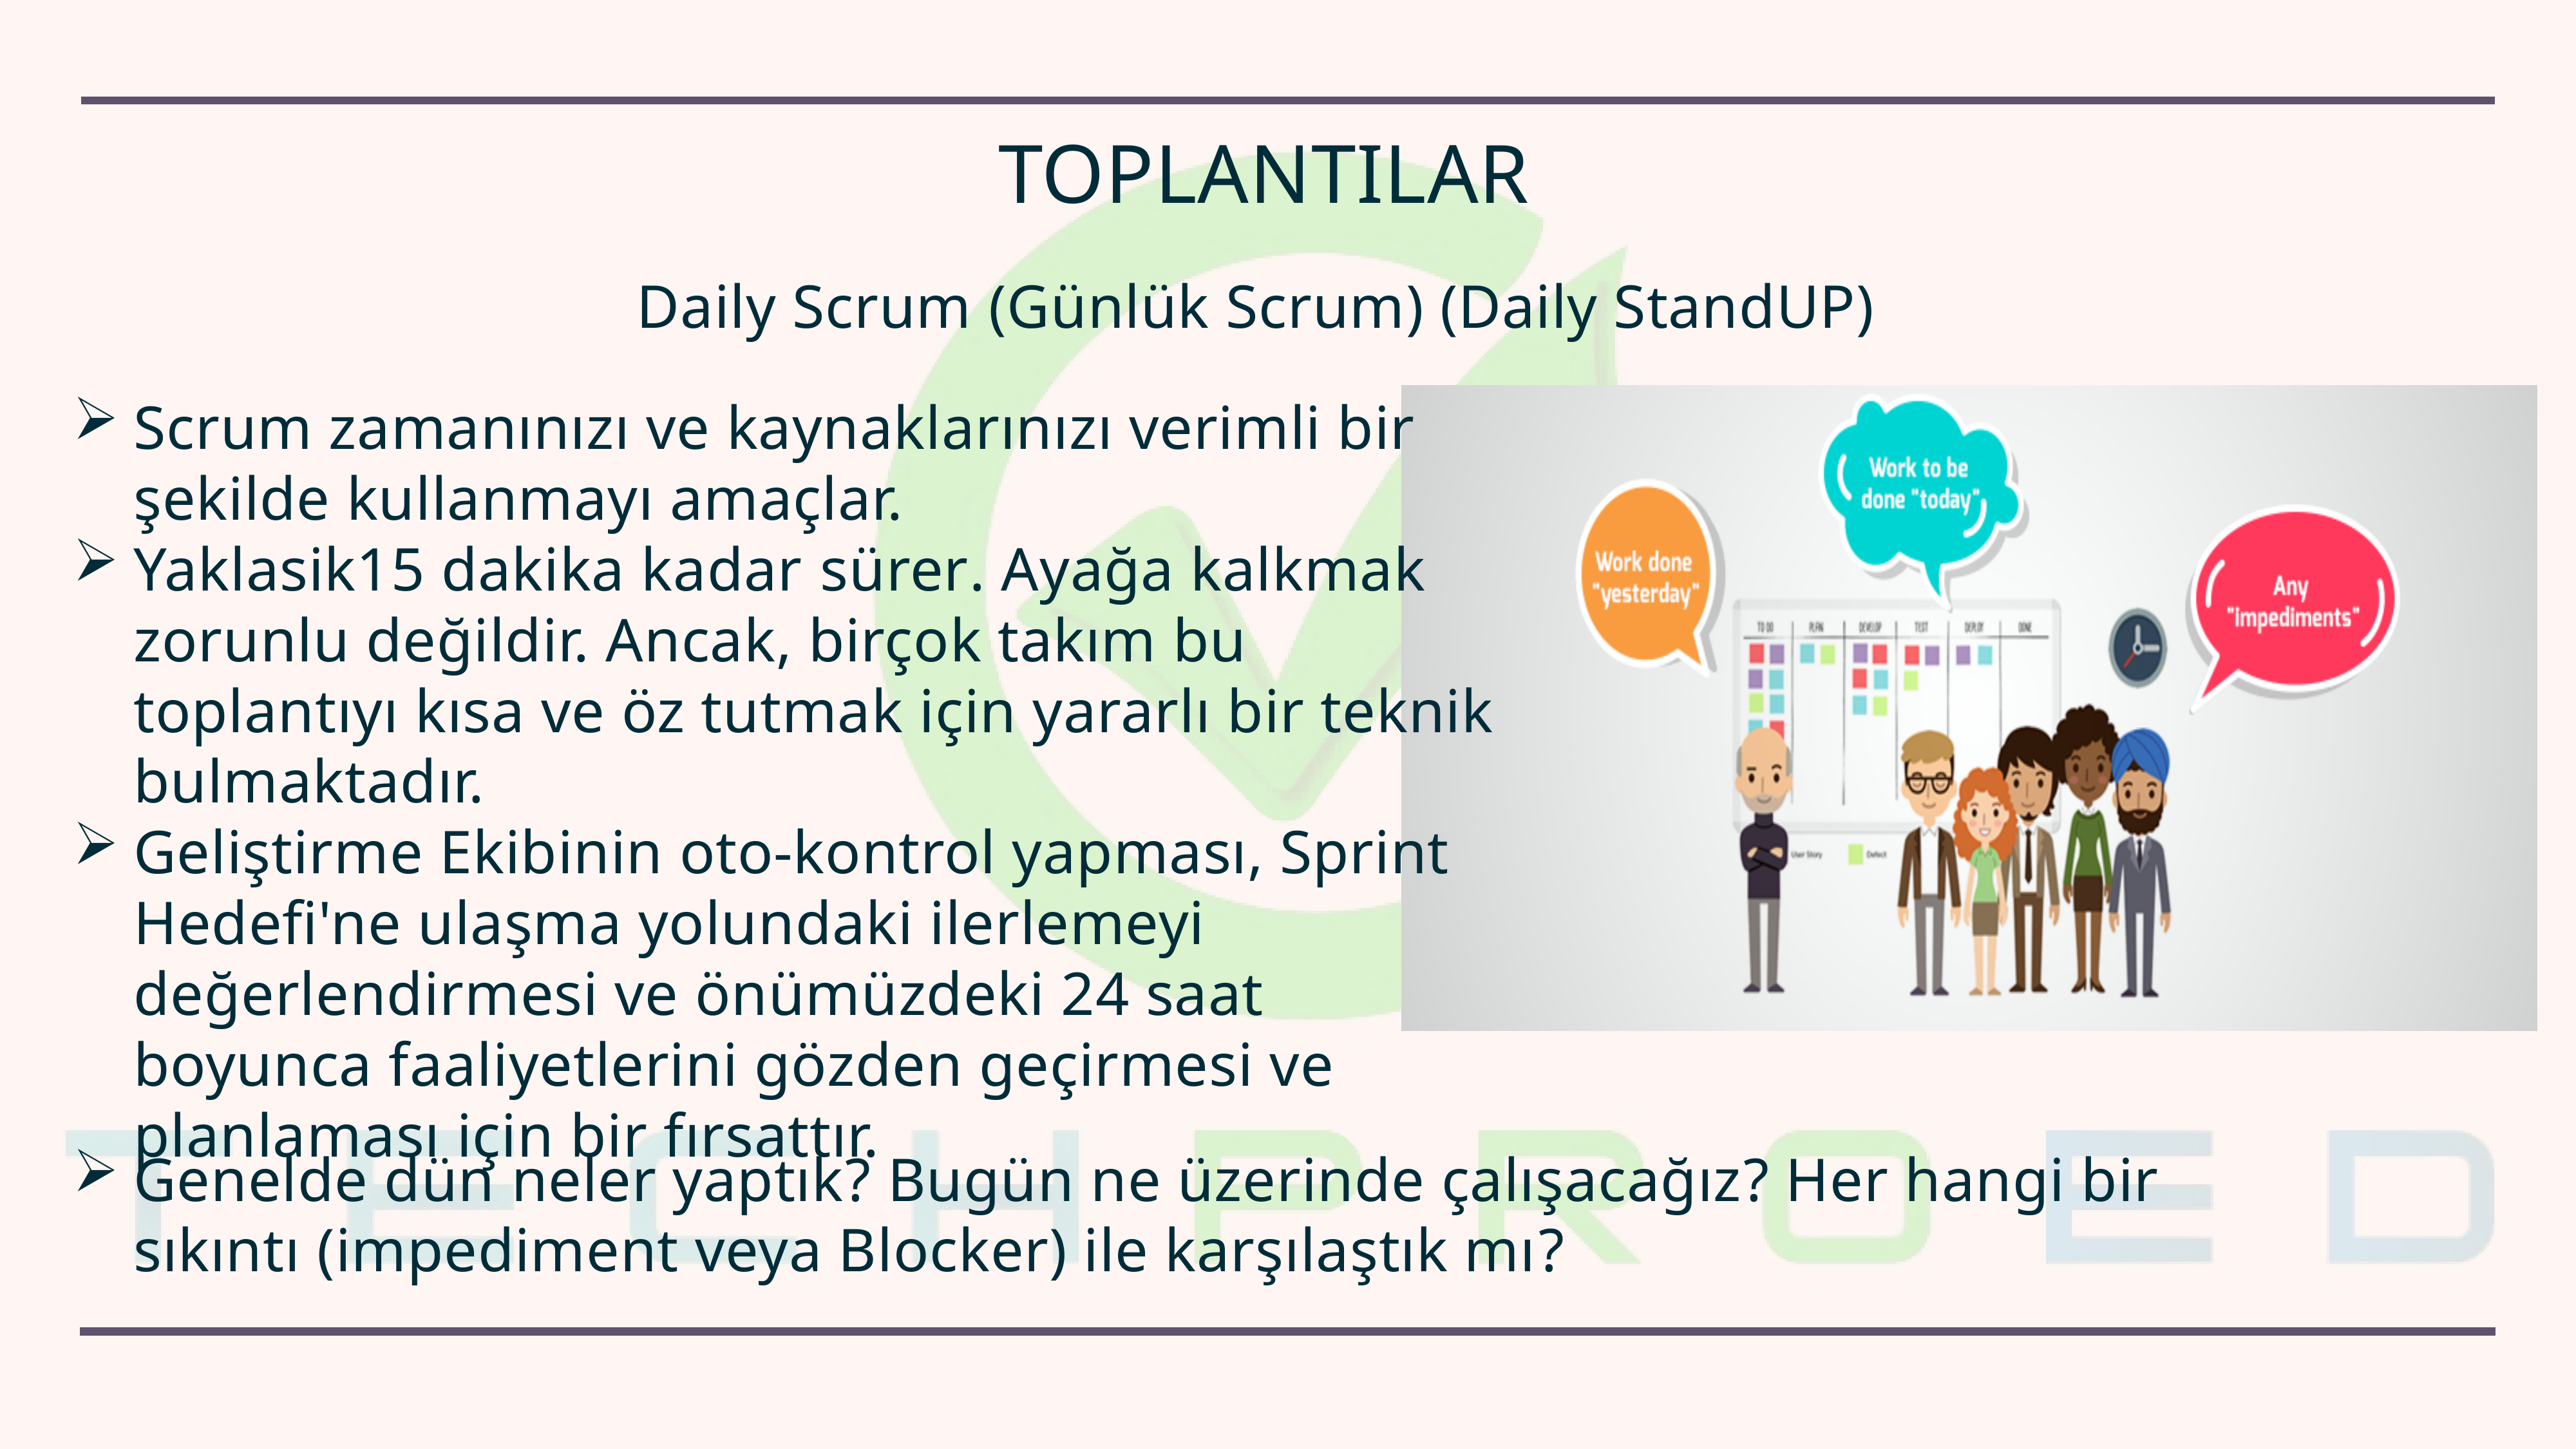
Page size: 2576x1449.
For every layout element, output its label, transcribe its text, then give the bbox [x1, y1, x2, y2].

text_box Daily Scrum (Günlük Scrum) (Daily StandUP) [627, 264, 1901, 345]
text_box TOPLANTILAR [63, 117, 2465, 224]
picture [1401, 384, 2538, 1032]
text_box Genelde dün neler yaptık? Bugün ne üzerinde çalışacağız? Her hangi bir sıkıntı (impediment veya Blocker) ile karşılaştık mı? [63, 1137, 2304, 1289]
text_box Scrum zamanınızı ve kaynaklarınızı verimli bir şekilde kullanmayı amaçlar. Yaklasik15 dakika kadar sürer. Ayağa kalkmak zorunlu değildir. Ancak, birçok takım bu toplantıyı kısa ve öz tutmak için yararlı bir teknik bulmaktadır. Geliştirme Ekibinin oto-kontrol yapması, Sprint Hedefi'ne ulaşma yolundaki ilerlemeyi değerlendirmesi ve önümüzdeki 24 saat boyunca faaliyetlerini gözden geçirmesi ve planlaması için bir fırsattır. [63, 385, 1526, 1137]
